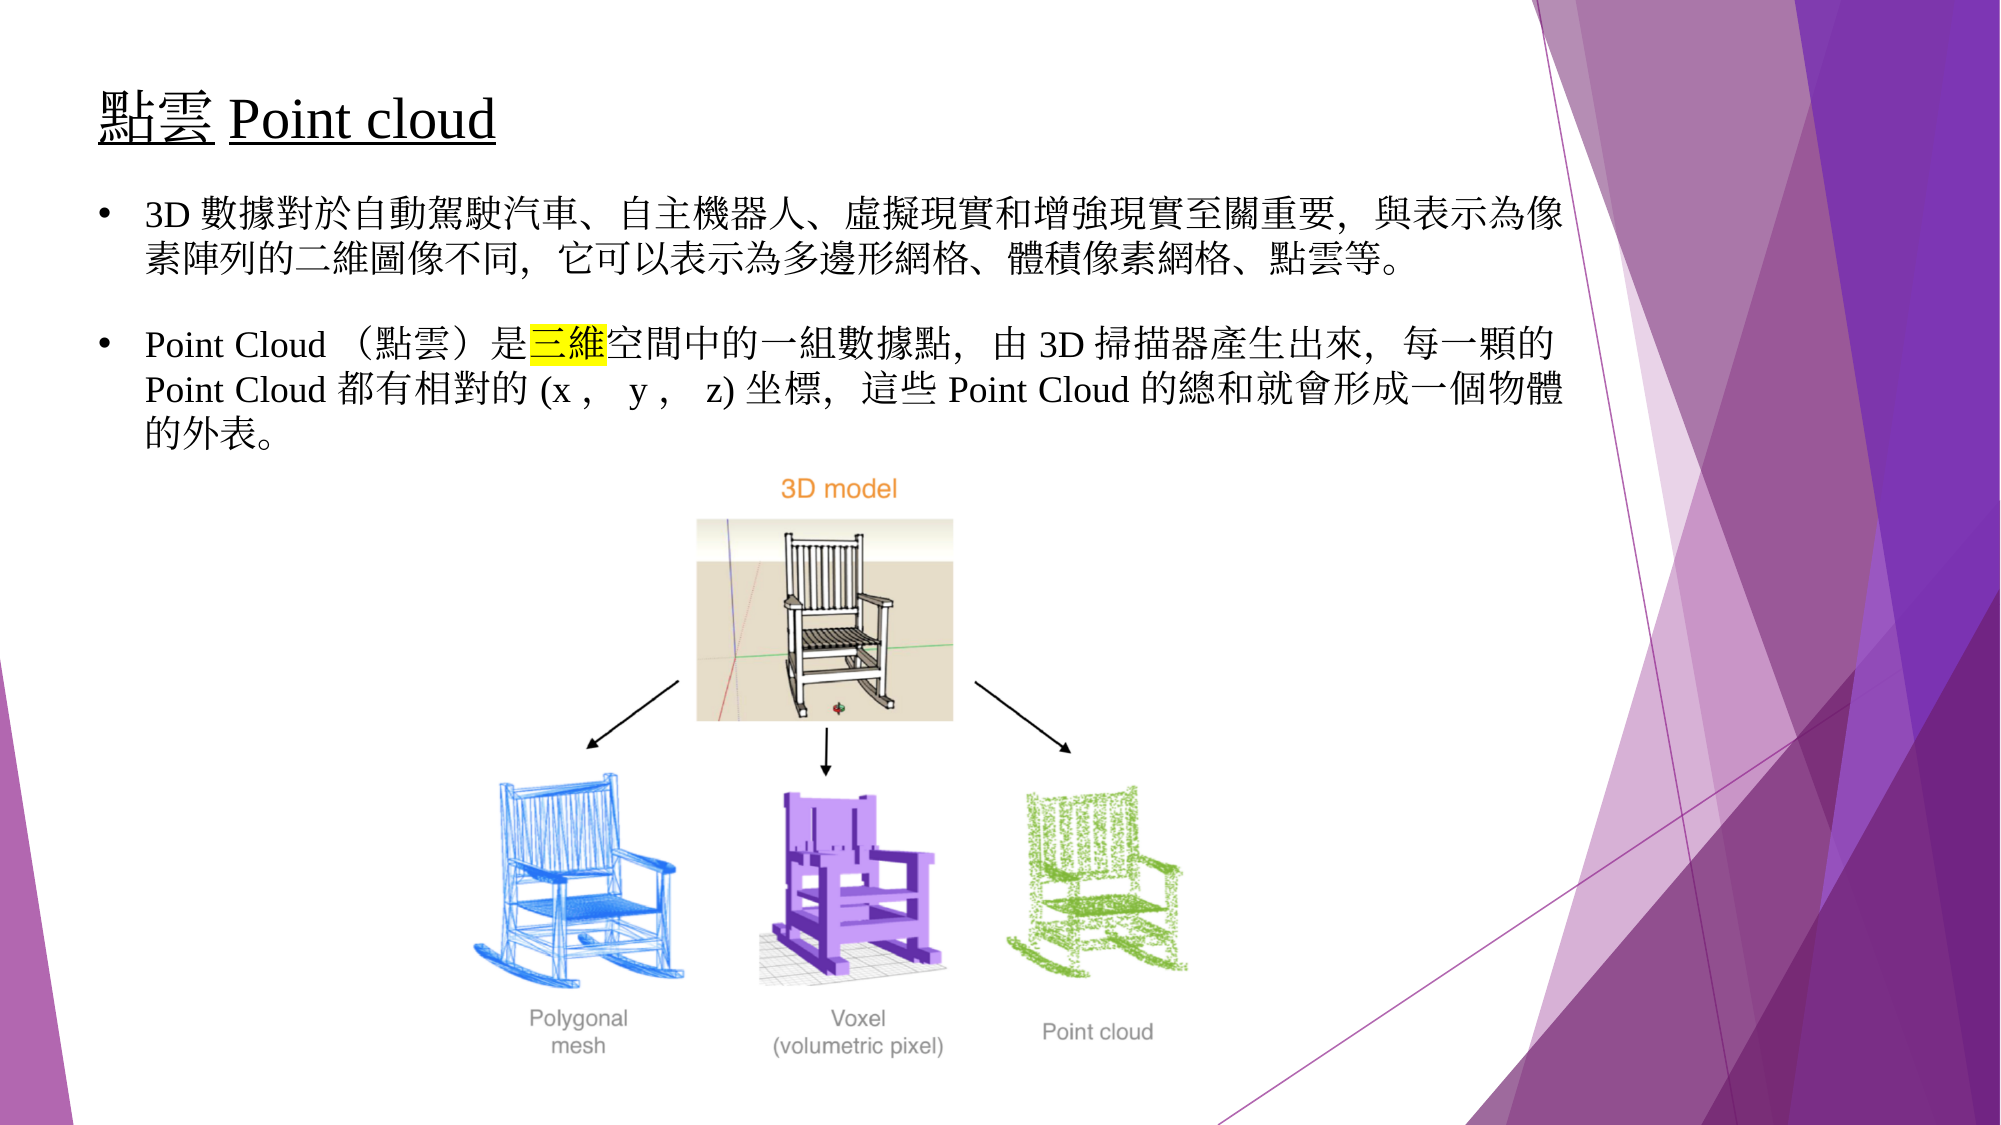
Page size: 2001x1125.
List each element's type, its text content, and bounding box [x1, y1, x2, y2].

text_box 點雲Point cloud [83, 72, 569, 158]
text_box 3D數據對於自動駕駛汽車、自主機器人、虛擬現實和增強現實至關重要，與表示為像素陣列的二維圖像不同，它可以表示為多邊形網格、體積像素網格、點雲等。 [83, 182, 1580, 288]
text_box Point Cloud（點雲）是三維空間中的一組數據點，由3D掃描器產生出來，每一顆的Point Cloud都有相對的(x，y，z)坐標，這些Point Cloud的總和就會形成一個物體的外表。 [83, 312, 1580, 463]
picture [465, 441, 1197, 1068]
